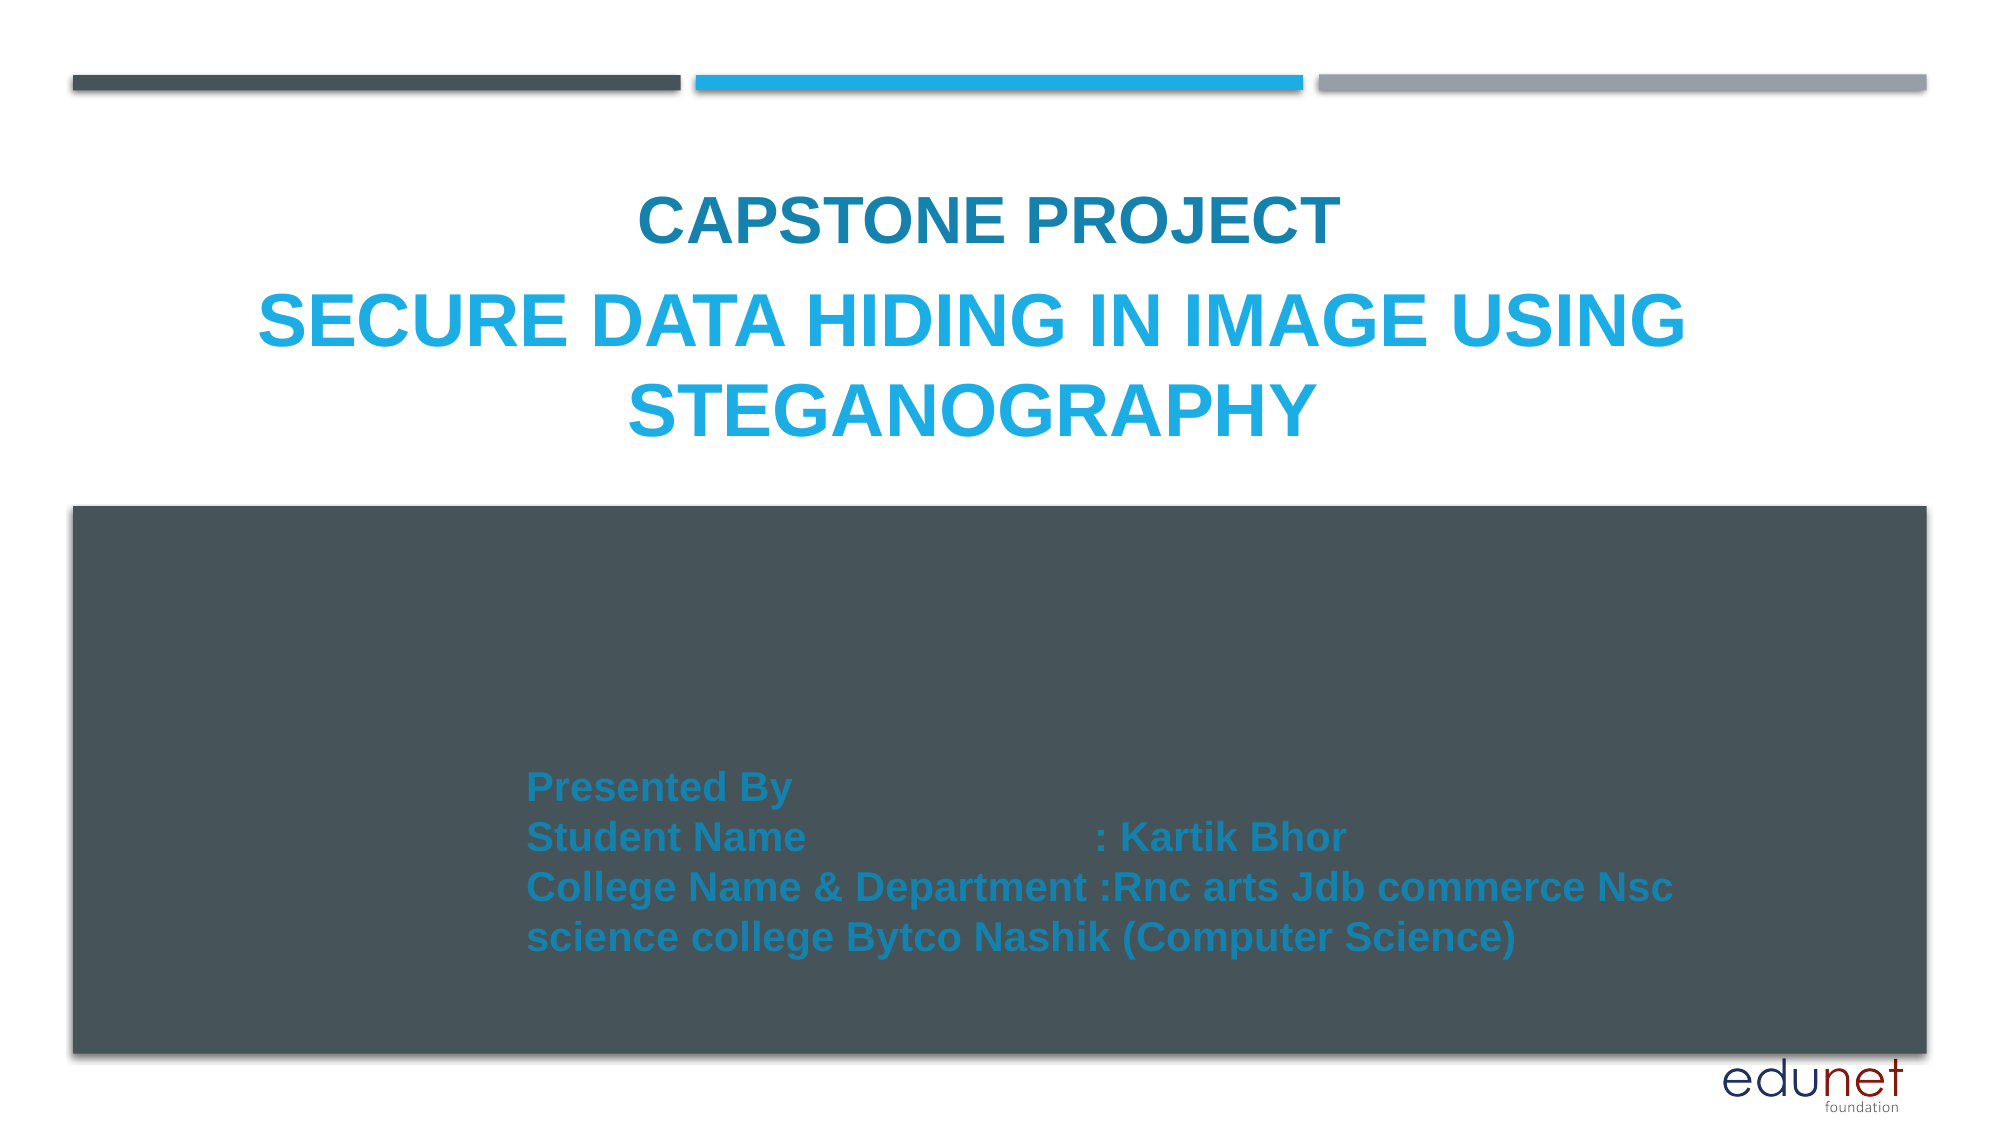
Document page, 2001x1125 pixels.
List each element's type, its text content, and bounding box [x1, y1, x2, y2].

text_box Presented By Student Name : Kartik Bhor College Name & Department :Rnc arts Jdb commerce Nsc science college Bytco Nashik (Computer Science) [511, 752, 1821, 968]
text_box Secure Data Hiding in Image Using Steganography [222, 298, 1723, 460]
text_box CAPSTONE PROJECT [0, 169, 2000, 265]
picture [1719, 1056, 1905, 1116]
